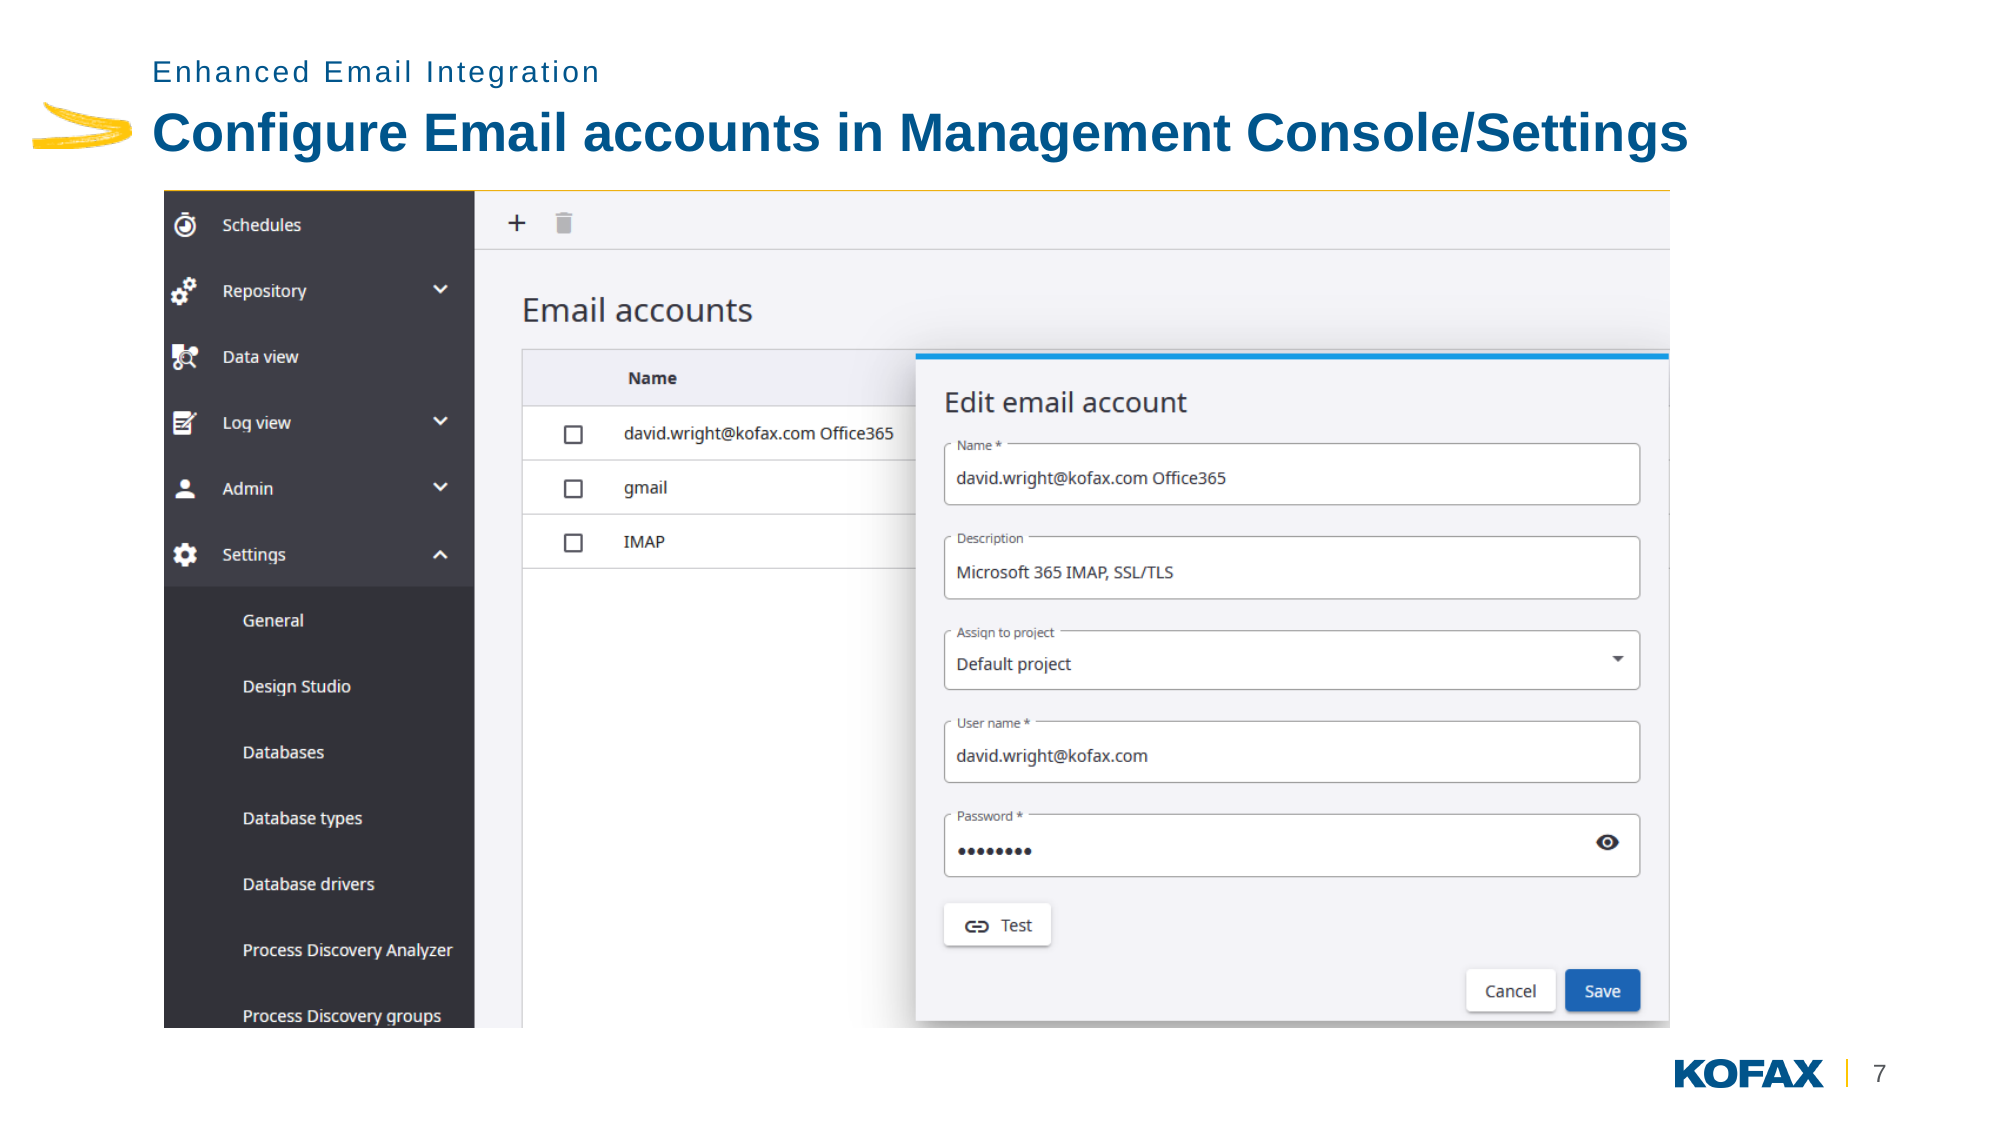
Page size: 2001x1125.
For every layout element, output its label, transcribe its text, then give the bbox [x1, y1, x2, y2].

picture [32, 102, 132, 149]
picture [1675, 1059, 1824, 1088]
picture [164, 190, 1670, 1028]
list Enhanced Email Integration [137, 28, 1913, 97]
slide_number 7 [1857, 1042, 1959, 1103]
title Configure Email accounts in Management Console/Settings [137, 97, 1914, 231]
